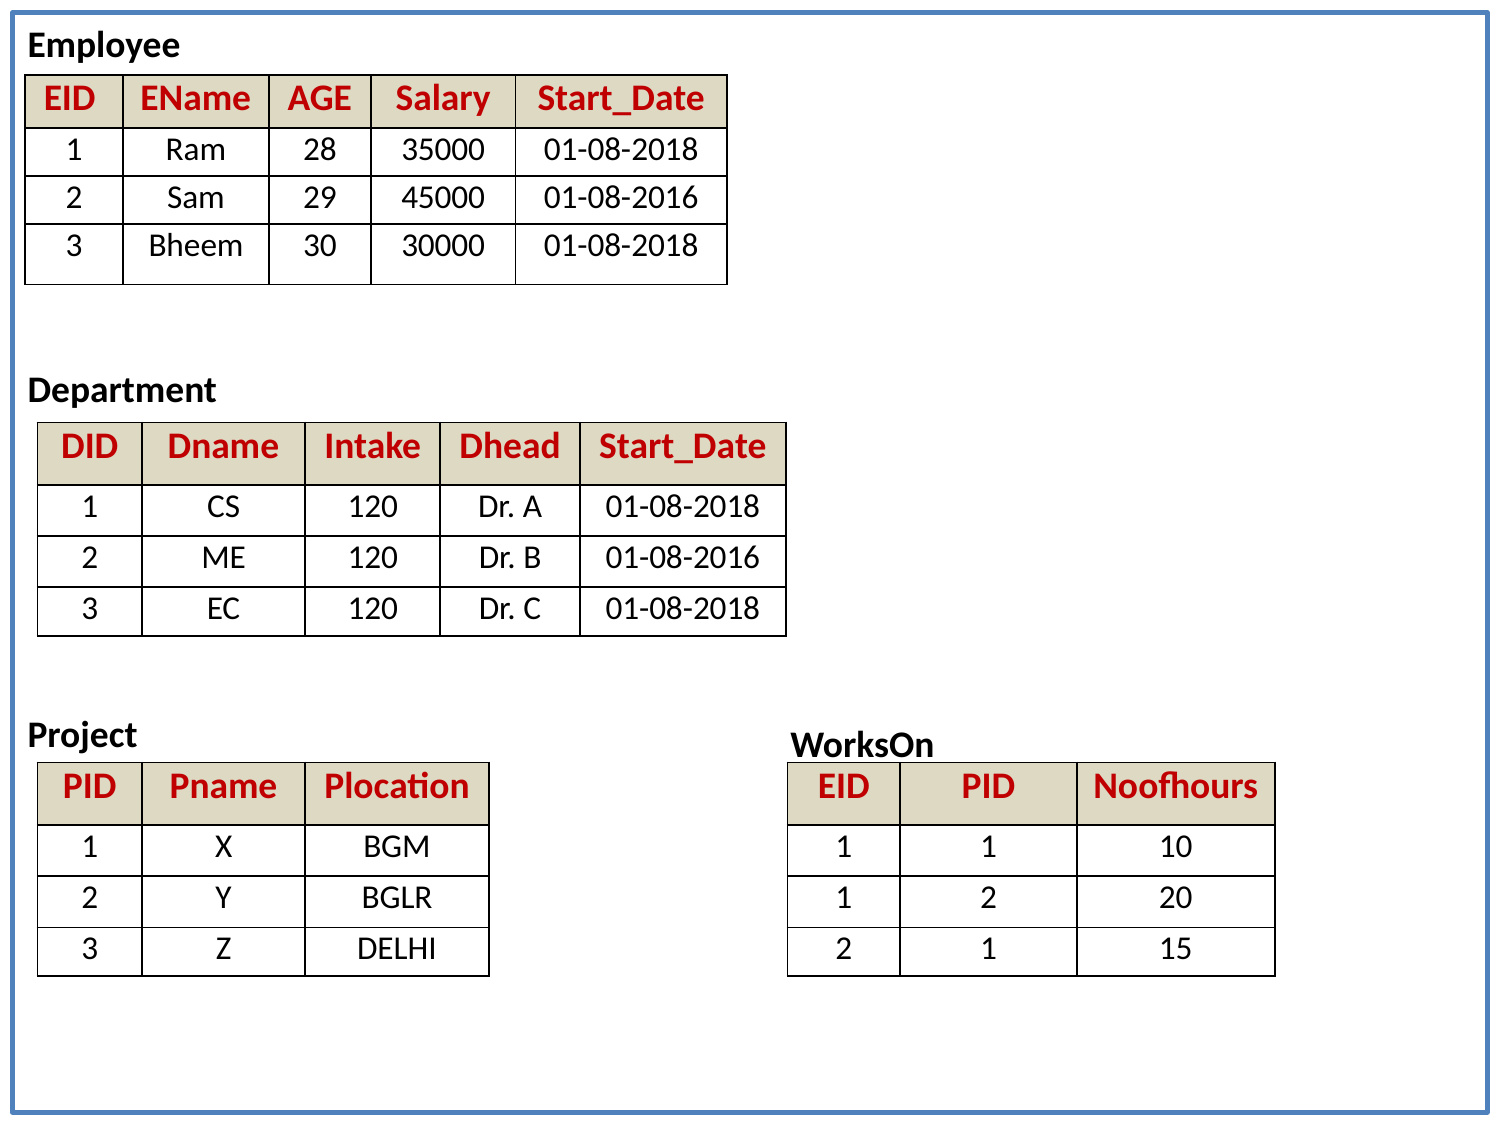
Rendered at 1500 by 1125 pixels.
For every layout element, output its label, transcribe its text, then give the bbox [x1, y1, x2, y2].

table_cell 01-08-2016 [581, 537, 785, 586]
table_header Noofhours [1078, 763, 1274, 824]
table_cell Dr. C [441, 588, 579, 635]
table_cell 3 [26, 225, 122, 284]
table_cell BGM [306, 826, 488, 875]
table_header Dhead [441, 423, 579, 484]
table_cell DELHI [306, 928, 488, 975]
table_header EName [124, 76, 268, 127]
table_cell 01-08-2018 [581, 588, 785, 635]
table_cell 15 [1078, 928, 1274, 975]
table_cell X [143, 826, 304, 875]
table_cell 35000 [372, 129, 515, 175]
table_header Salary [372, 76, 515, 127]
table_header EID [26, 76, 122, 127]
table_header Plocation [306, 763, 488, 824]
table_header AGE [270, 76, 370, 127]
table_cell 1 [38, 826, 141, 875]
table_cell 01-08-2016 [516, 177, 726, 223]
table_cell 10 [1078, 826, 1274, 875]
table_cell Dr. B [441, 537, 579, 586]
table_cell Sam [124, 177, 268, 223]
table_cell 2 [26, 177, 122, 223]
table_header DID [38, 423, 141, 484]
table_cell CS [143, 486, 304, 535]
table_cell BGLR [306, 877, 488, 927]
table_cell Y [143, 877, 304, 927]
table_cell 01-08-2018 [581, 486, 785, 535]
table_cell ME [143, 537, 304, 586]
table_cell 120 [306, 588, 439, 635]
table_cell 2 [788, 928, 899, 975]
table_cell Z [143, 928, 304, 975]
table_cell 1 [901, 928, 1076, 975]
table_cell 29 [270, 177, 370, 223]
table_header Intake [306, 423, 439, 484]
table_cell 01-08-2018 [516, 225, 726, 284]
table_cell 3 [38, 928, 141, 975]
table_header EID [788, 773, 899, 824]
table_cell 1 [901, 826, 1076, 875]
table_cell 1 [38, 486, 141, 535]
table_cell Ram [124, 129, 268, 175]
table_cell 120 [306, 486, 439, 535]
table_cell Dr. A [441, 486, 579, 535]
table_cell 120 [306, 537, 439, 586]
table_header PID [38, 763, 141, 824]
table_cell Bheem [124, 225, 268, 284]
table_header PID [901, 763, 1076, 824]
table_cell 2 [38, 537, 141, 586]
table_cell 1 [26, 129, 122, 175]
table_cell 2 [901, 877, 1076, 927]
table_cell EC [143, 588, 304, 635]
table_cell 01-08-2018 [516, 129, 726, 175]
table_cell 30000 [372, 225, 515, 284]
table_cell 28 [270, 129, 370, 175]
table_header Start_Date [516, 76, 726, 127]
table_cell 20 [1078, 877, 1274, 927]
table_cell 3 [38, 588, 141, 635]
table_cell 45000 [372, 177, 515, 223]
text_box WorksOn [749, 712, 975, 773]
table_cell 30 [270, 225, 370, 284]
table_header Dname [143, 423, 304, 484]
table_header Start_Date [581, 423, 785, 484]
table_cell 1 [788, 826, 899, 875]
table_header Pname [143, 763, 304, 824]
text_box Employee Department Project [10, 10, 1490, 1115]
table_cell 1 [788, 877, 899, 927]
table_cell 2 [38, 877, 141, 927]
